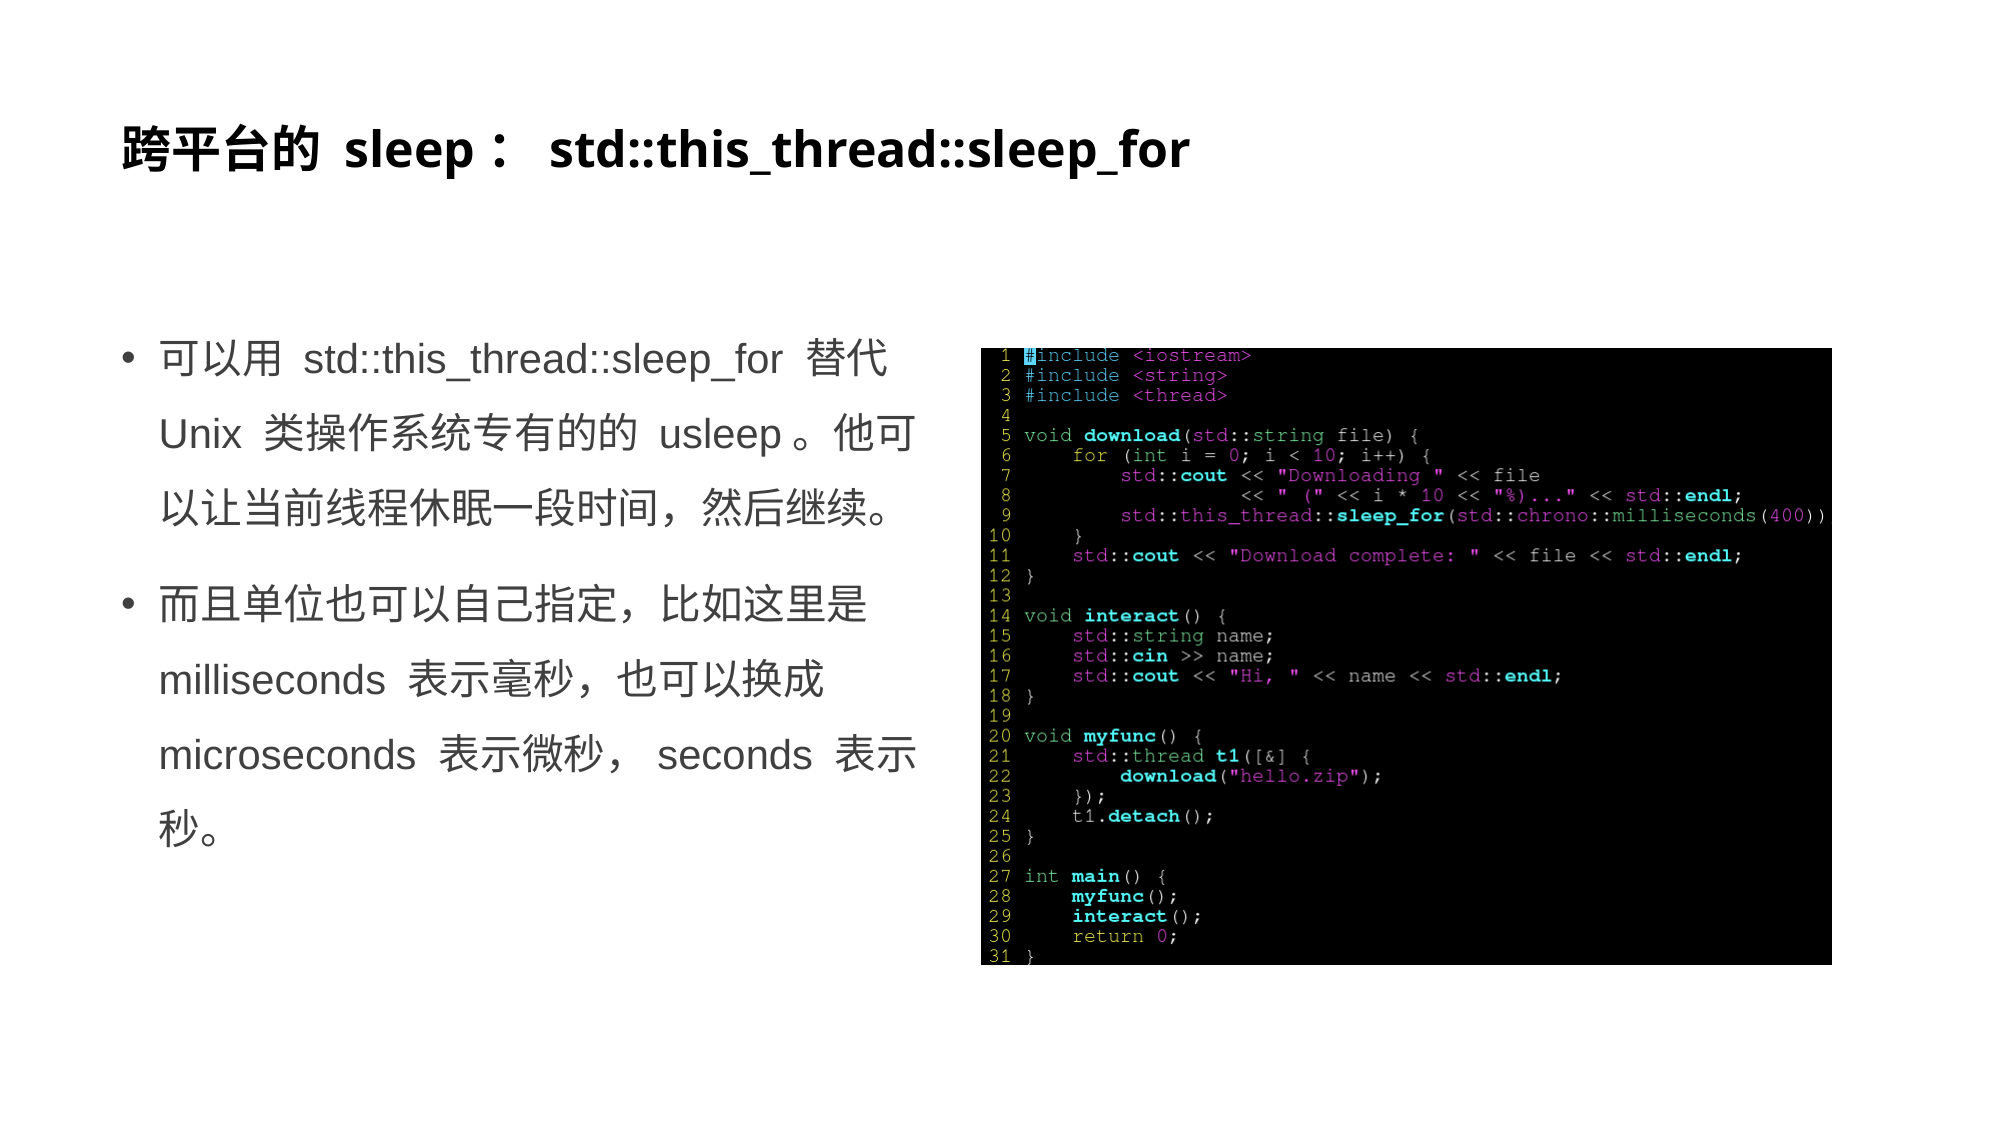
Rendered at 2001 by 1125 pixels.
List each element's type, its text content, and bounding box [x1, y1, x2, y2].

list 可以用 std::this_thread::sleep_for 替代 Unix 类操作系统专有的的 usleep。他可以让当前线程休眠一段时间，然后继续。 而且单位也可以自己指定，比如这里是 milliseconds 表示毫秒，也可以换成 microseconds 表示微秒，seconds 表示秒。 [106, 299, 957, 1014]
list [981, 348, 1832, 965]
title 跨平台的 sleep：std::this_thread::sleep_for [106, 42, 1832, 260]
